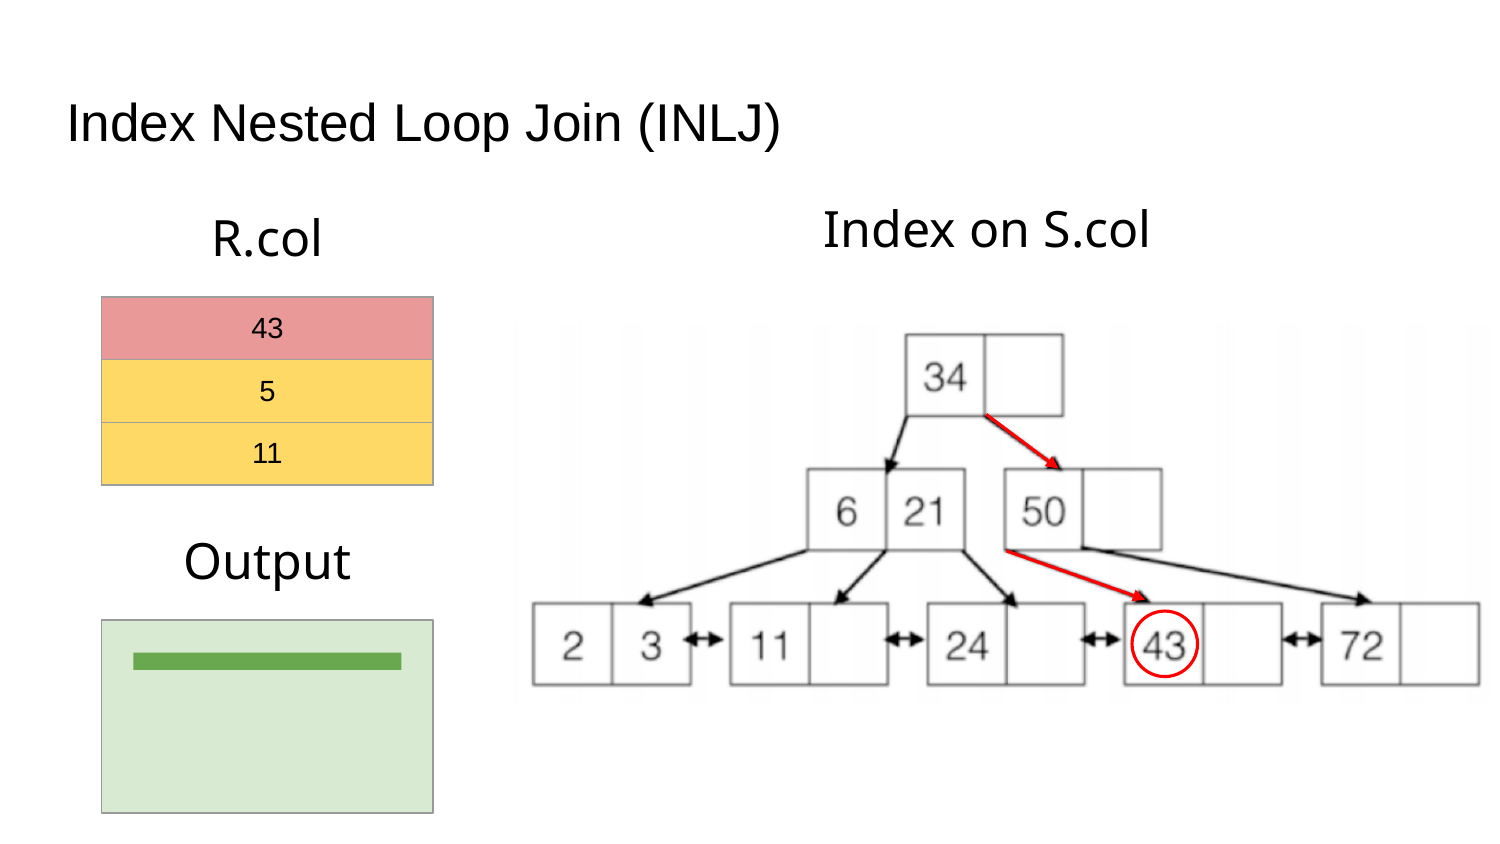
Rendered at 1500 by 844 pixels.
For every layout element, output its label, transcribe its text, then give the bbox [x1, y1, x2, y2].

text_box R.col [101, 191, 434, 273]
picture [512, 312, 1500, 706]
text_box Index on S.col [742, 182, 1234, 265]
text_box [986, 414, 1059, 469]
text_box [101, 619, 434, 813]
text_box Output [101, 514, 434, 596]
text_box [133, 652, 402, 670]
table_cell 5 [102, 360, 432, 422]
title Index Nested Loop Join (INLJ) [51, 72, 1449, 167]
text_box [1006, 550, 1146, 600]
table_cell 11 [102, 423, 432, 484]
table_header 43 [102, 298, 432, 359]
